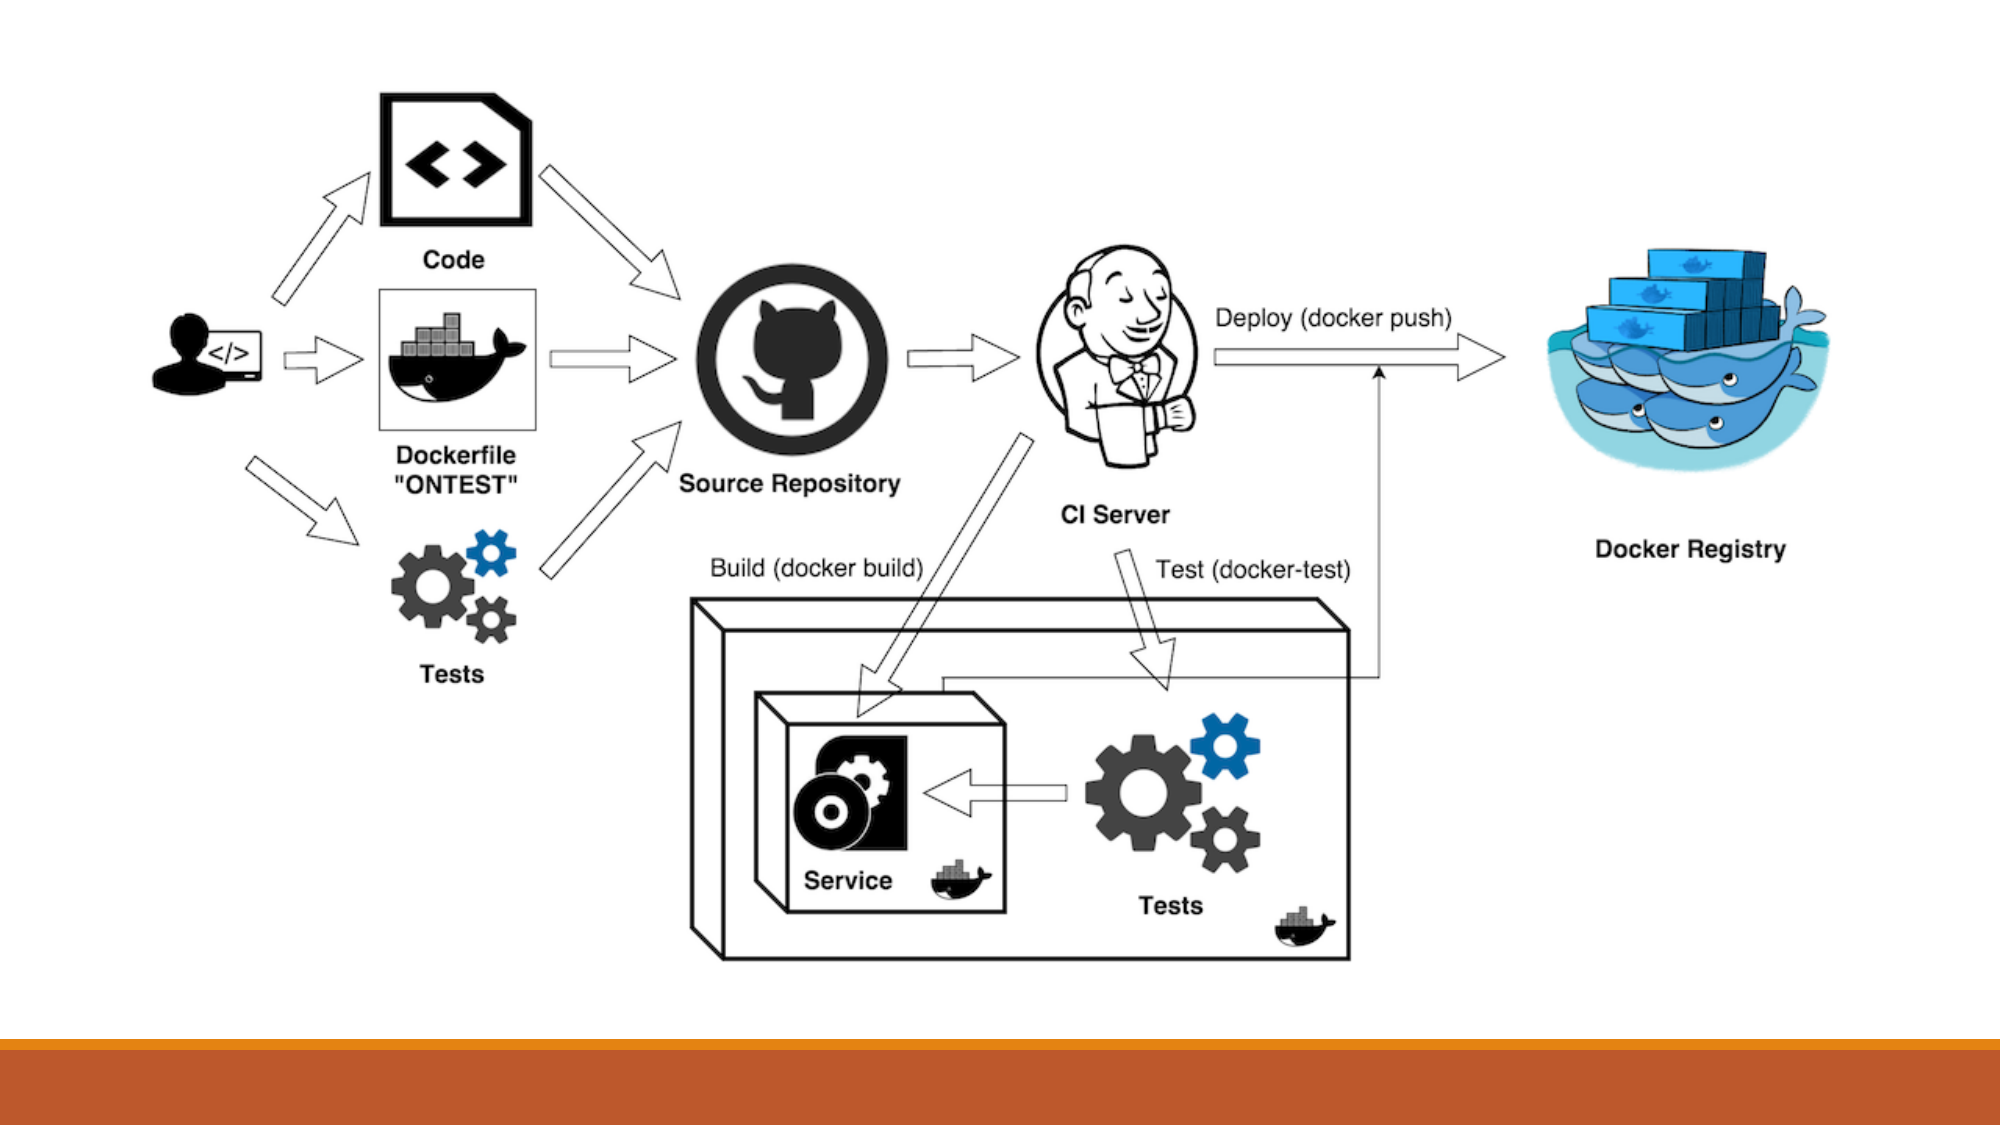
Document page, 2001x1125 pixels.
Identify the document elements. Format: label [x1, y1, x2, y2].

picture [142, 81, 1868, 964]
